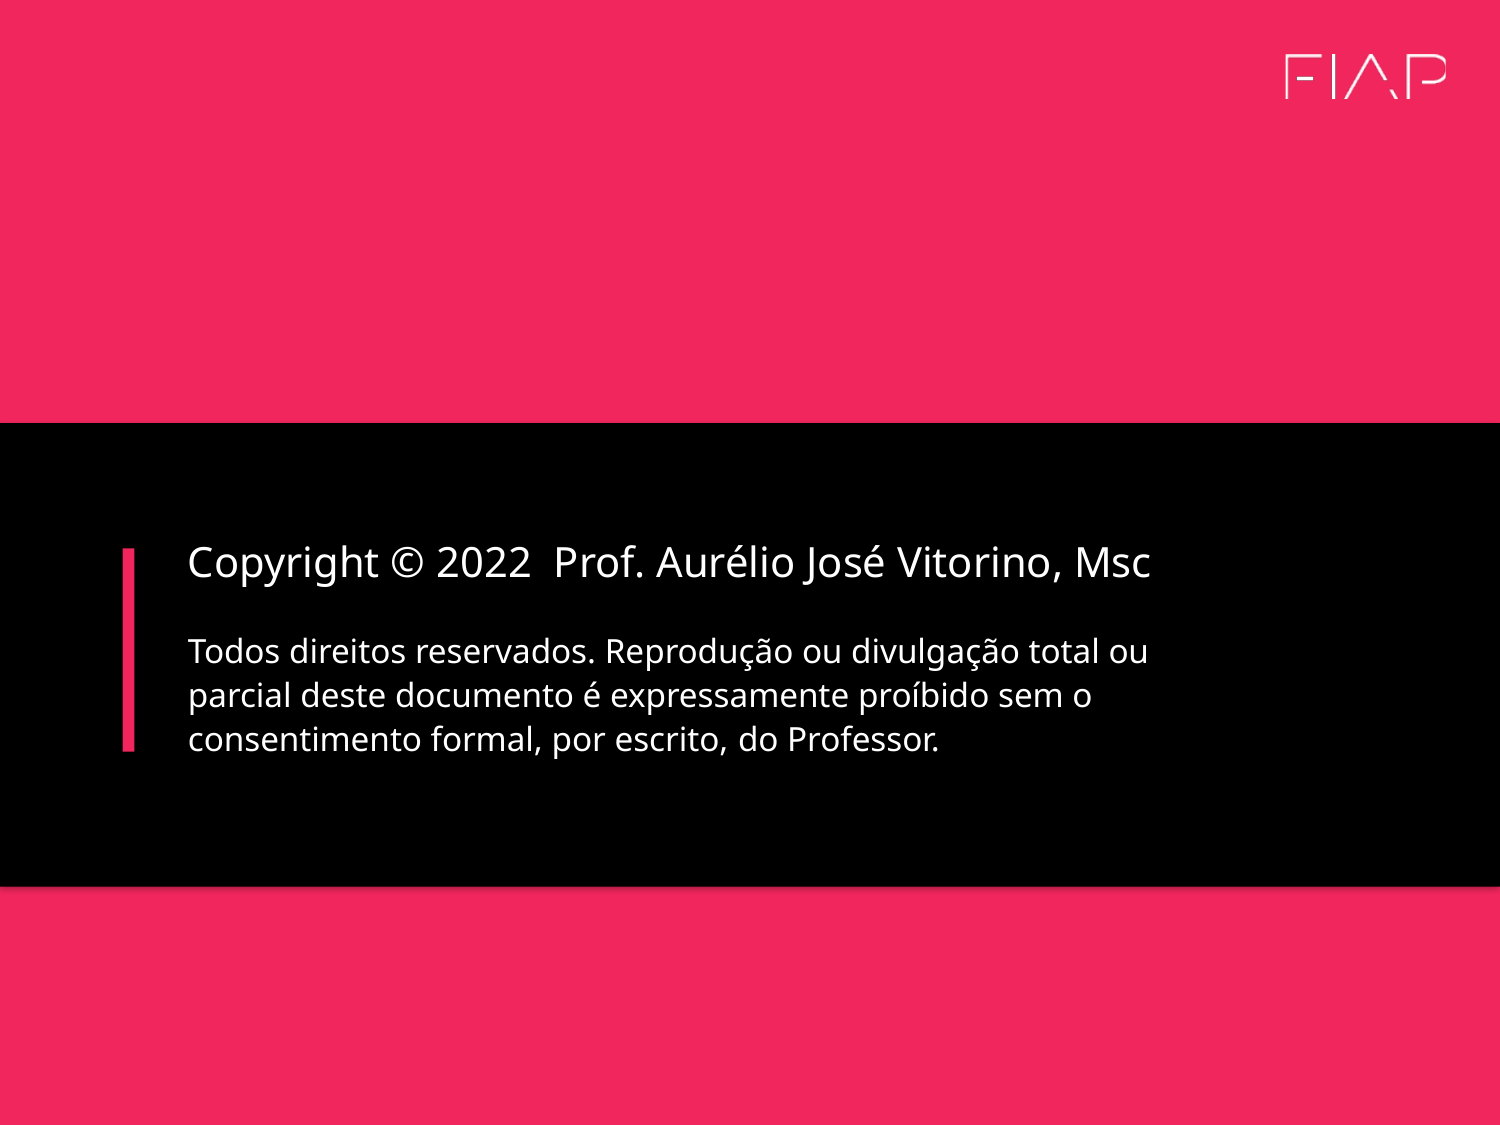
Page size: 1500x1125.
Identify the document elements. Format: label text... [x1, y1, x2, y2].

picture [1285, 54, 1446, 99]
text_box [122, 548, 135, 752]
text_box Copyright © 2022 Prof. Aurélio José Vitorino, Msc Todos direitos reservados. Reprodução ou divulgação total ou parcial deste documento é expressamente proíbido sem o consentimento formal, por escrito, do Professor. [172, 528, 1271, 766]
text_box [0, 422, 1500, 887]
